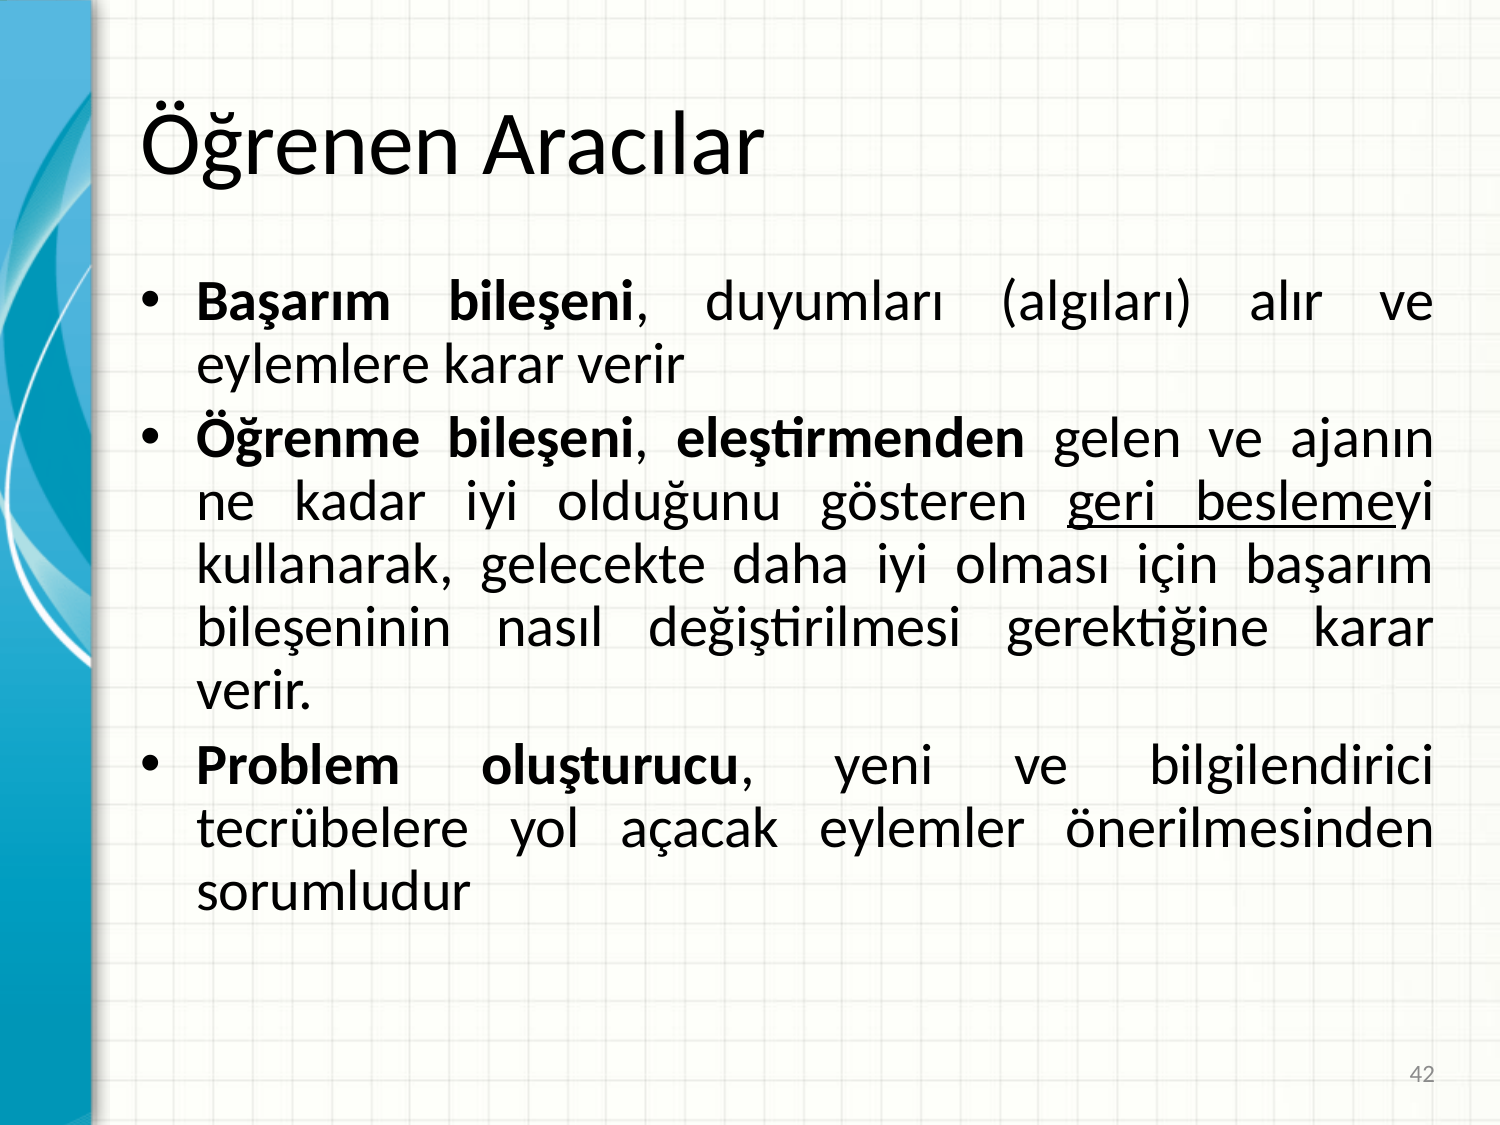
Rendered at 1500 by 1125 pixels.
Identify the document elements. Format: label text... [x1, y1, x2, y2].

title Öğrenen Aracılar [125, 44, 1450, 232]
slide_number 42 [1100, 1042, 1450, 1103]
list Başarım bileşeni, duyumları (algıları) alır ve eylemlere karar verir Öğrenme bileşeni, eleştirmenden gelen ve ajanın ne kadar iyi olduğunu gösteren geri beslemeyi kullanarak, gelecekte daha iyi olması için başarım bileşeninin nasıl değiştirilmesi gerektiğine karar verir. Problem oluşturucu, yeni ve bilgilendirici tecrübelere yol açacak eylemler önerilmesinden sorumludur [125, 262, 1450, 1005]
picture [0, 0, 1500, 1125]
